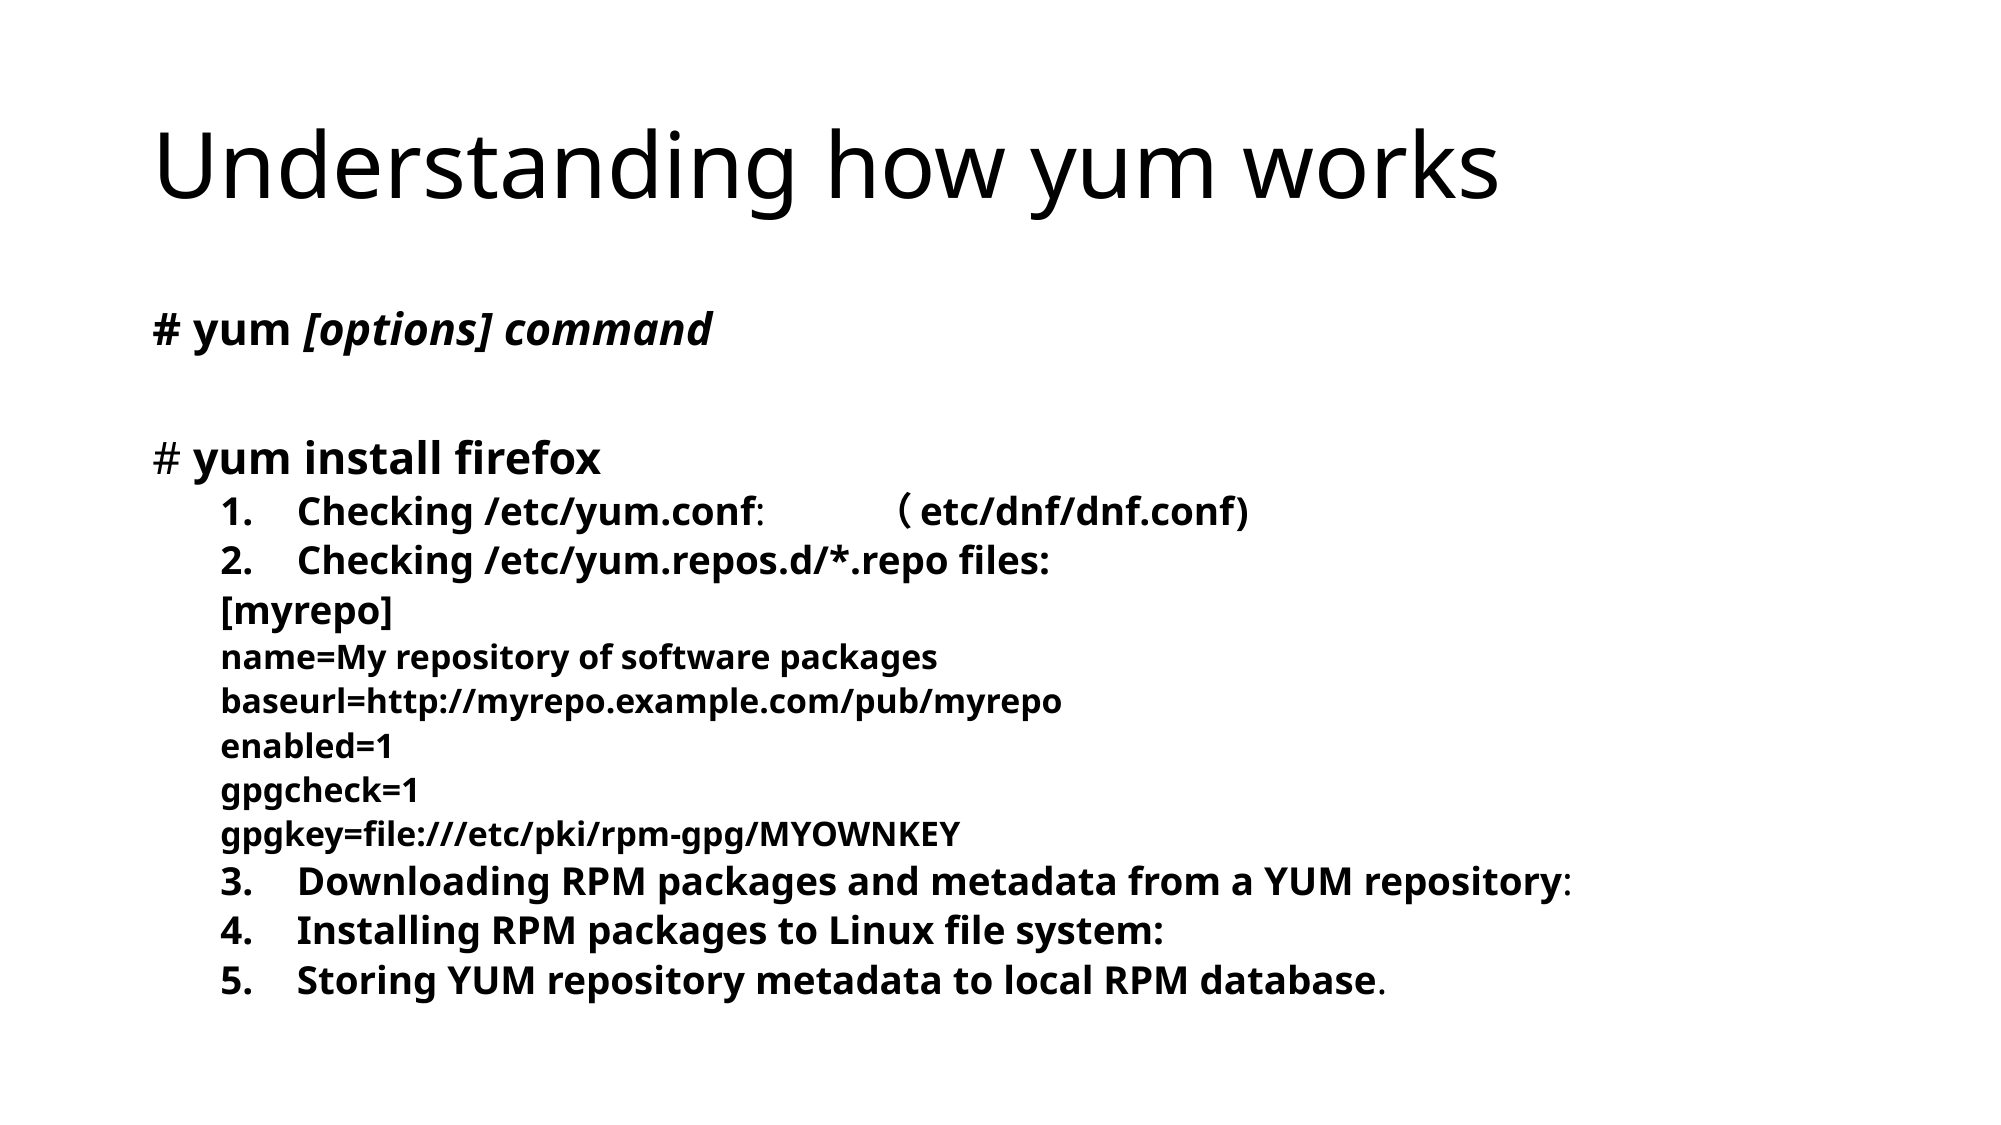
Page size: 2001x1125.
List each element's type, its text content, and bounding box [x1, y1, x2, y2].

list # yum [options] command # yum install firefox Checking /etc/yum.conf: （etc/dnf/dnf.conf) Checking /etc/yum.repos.d/*.repo files: [myrepo] name=My repository of software packages baseurl=http://myrepo.example.com/pub/myrepo enabled=1 gpgcheck=1 gpgkey=file:///etc/pki/rpm-gpg/MYOWNKEY Downloading RPM packages and metadata from a YUM repository: Installing RPM packages to Linux file system: Storing YUM repository metadata to local RPM database. [137, 299, 1863, 1014]
title Understanding how yum works [137, 59, 1863, 278]
